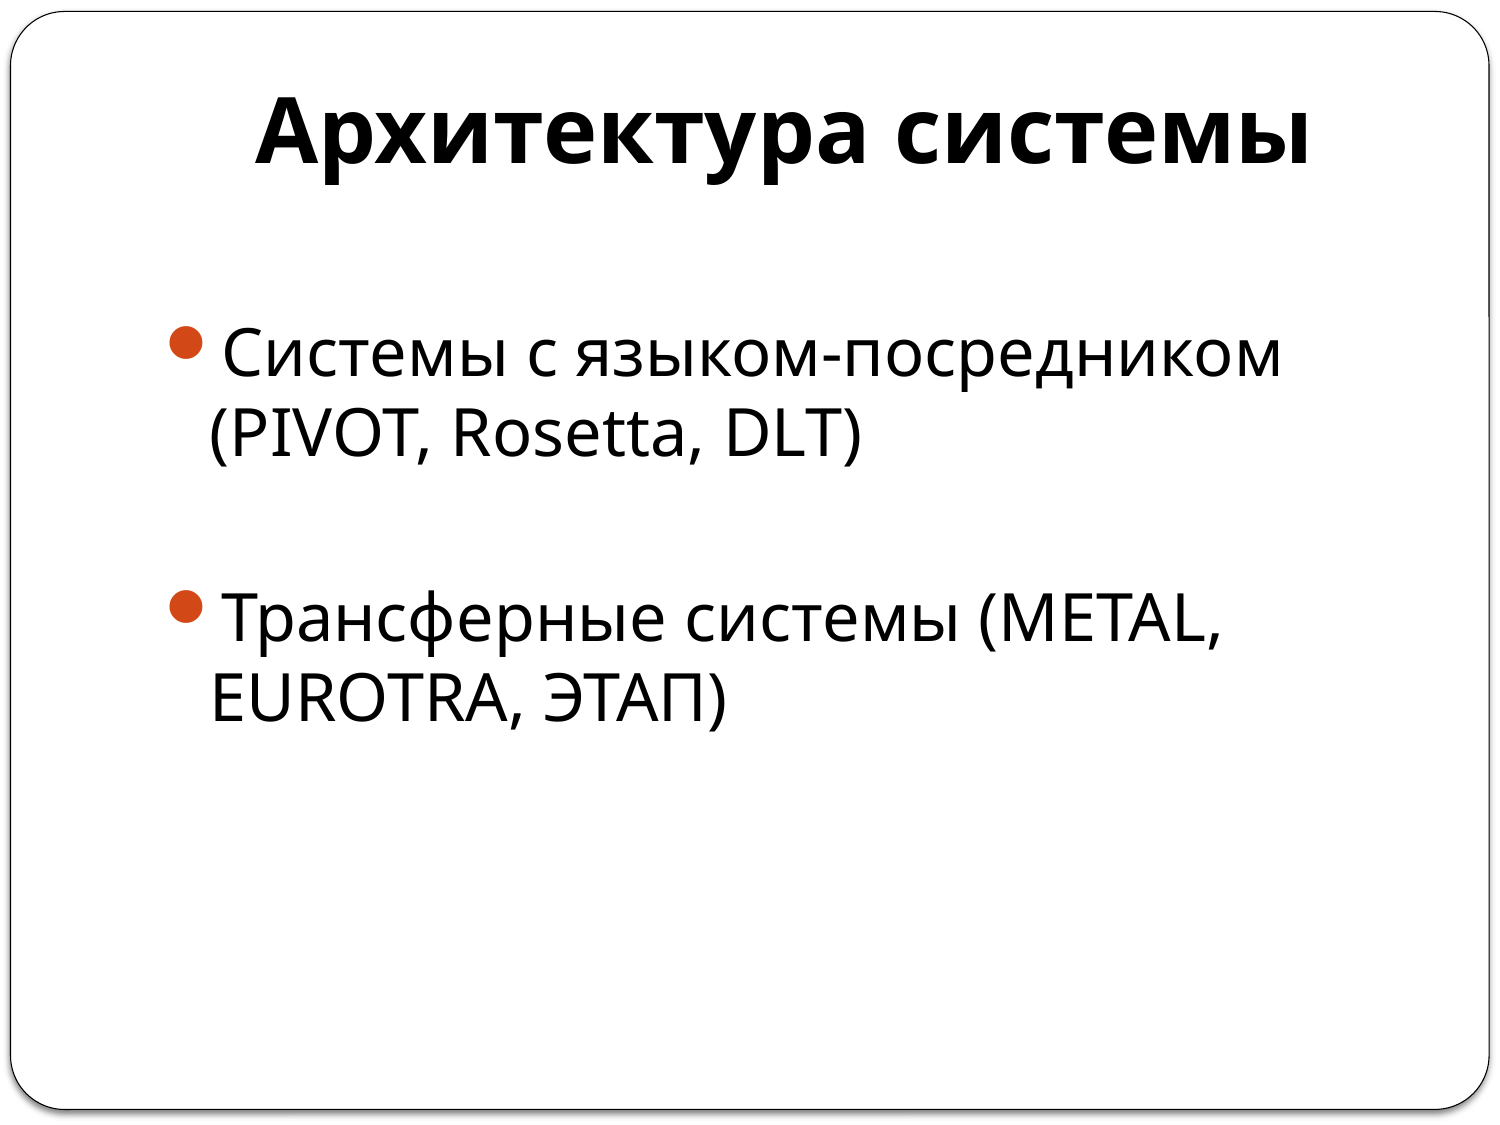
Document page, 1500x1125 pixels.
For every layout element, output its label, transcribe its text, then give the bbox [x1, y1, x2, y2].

list Системы с языком-посредником (PIVOT, Rosetta, DLT) Трансферные системы (METAL, EUROTRA, ЭТАП) [150, 302, 1425, 988]
title Архитектура системы [147, 54, 1423, 198]
